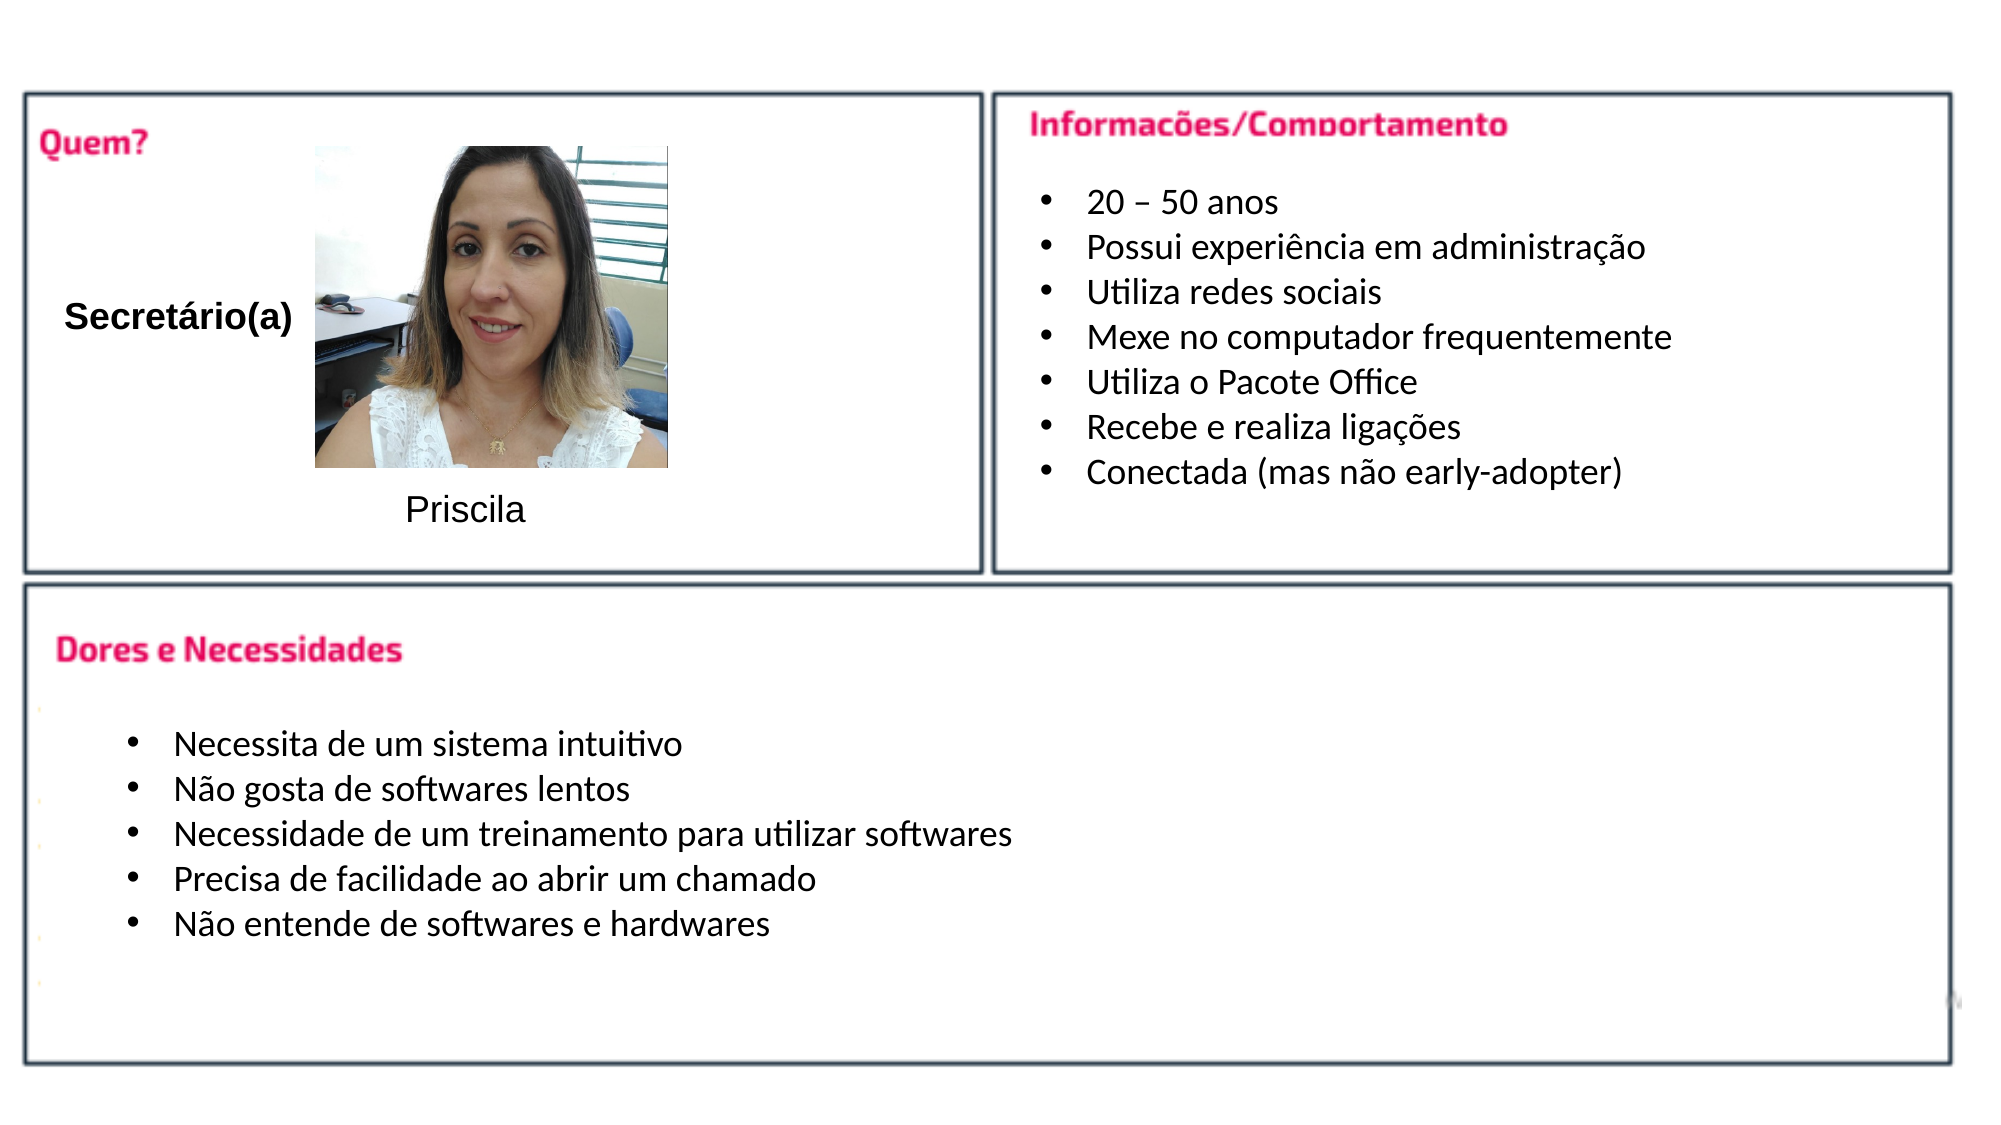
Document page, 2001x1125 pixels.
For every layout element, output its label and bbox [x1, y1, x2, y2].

picture [0, 68, 1962, 1074]
